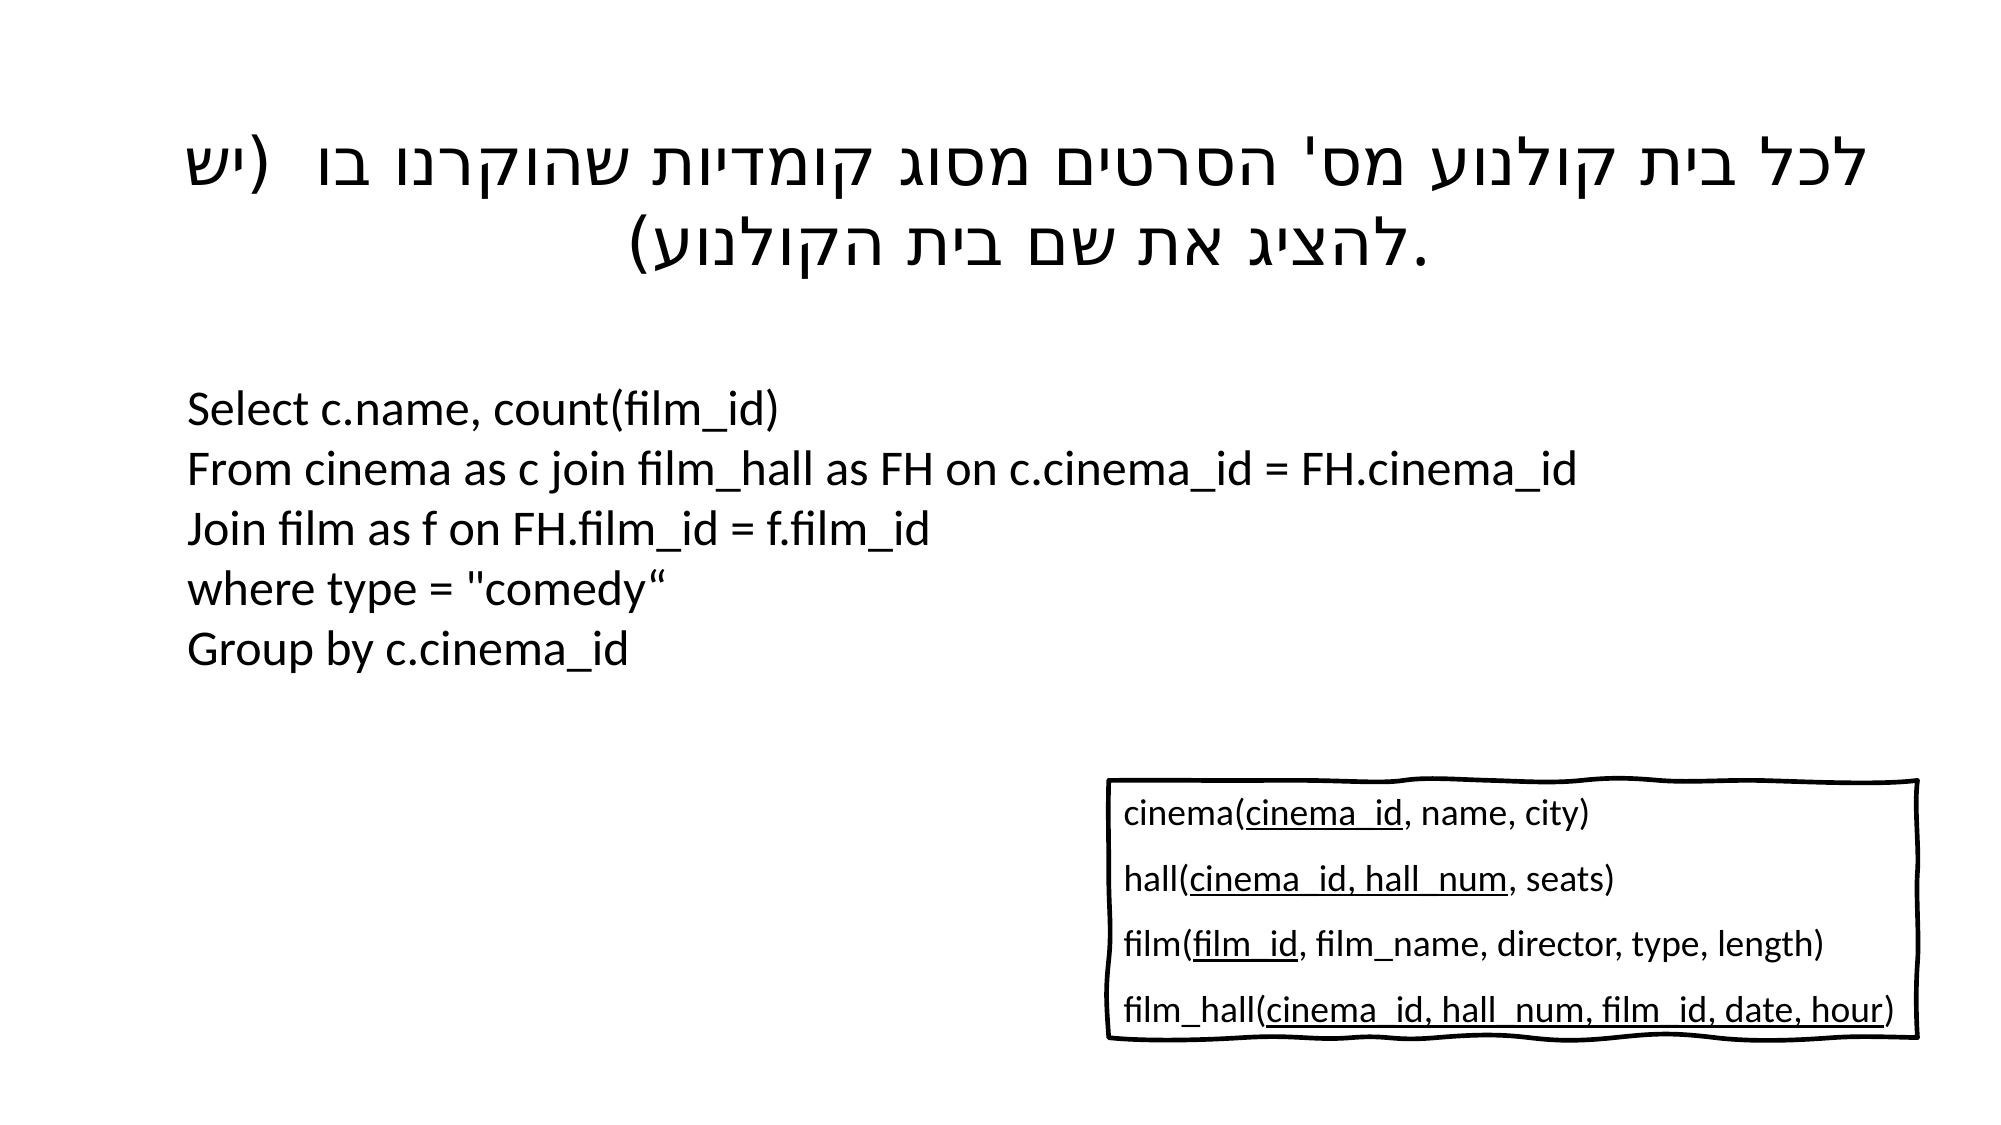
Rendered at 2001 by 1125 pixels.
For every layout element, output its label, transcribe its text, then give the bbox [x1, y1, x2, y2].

text_box cinema(cinema_id, name, city) hall(cinema_id, hall_num, seats) film(film_id, film_name, director, type, length) film_hall(cinema_id, hall_num, film_id, date, hour) [1106, 778, 1919, 1041]
text_box לכל בית קולנוע מס' הסרטים מסוג קומדיות שהוקרנו בו (יש להציג את שם בית הקולנוע). [153, 111, 1903, 331]
text_box Select c.name, count(film_id) From cinema as c join film_hall as FH on c.cinema_id = FH.cinema_id Join film as f on FH.film_id = f.film_id where type = "comedy“ Group by c.cinema_id [172, 367, 1750, 743]
